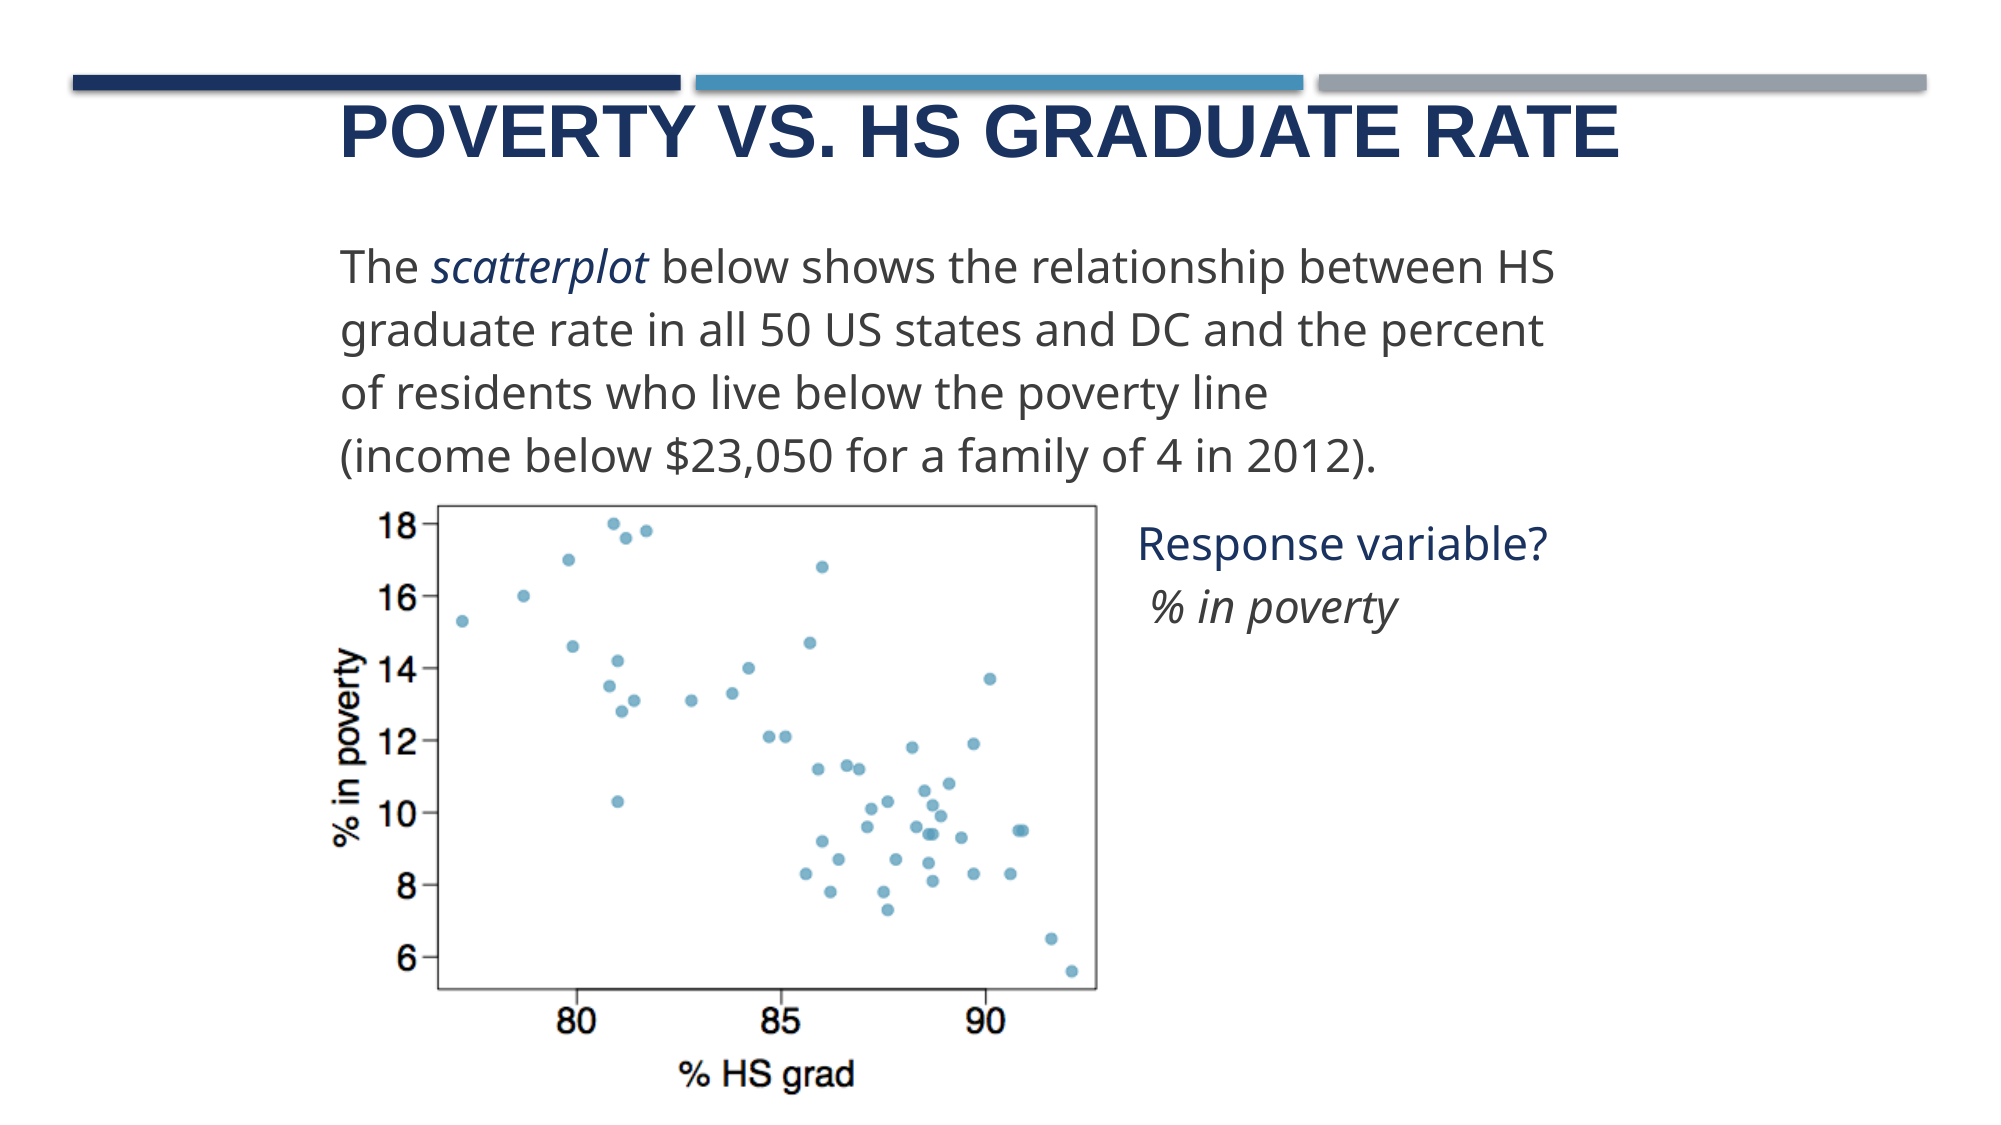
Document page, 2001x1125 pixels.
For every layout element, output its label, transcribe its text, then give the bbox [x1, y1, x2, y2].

title Poverty vs. HS graduate rate [324, 0, 1675, 188]
list The scatterplot below shows the relationship between HS graduate rate in all 50 US states and DC and the percent of residents who live below the poverty line (income below $23,050 for a family of 4 in 2012). [325, 214, 1609, 532]
list Response variable? % in poverty [1121, 490, 1667, 1101]
picture [313, 490, 1112, 1101]
